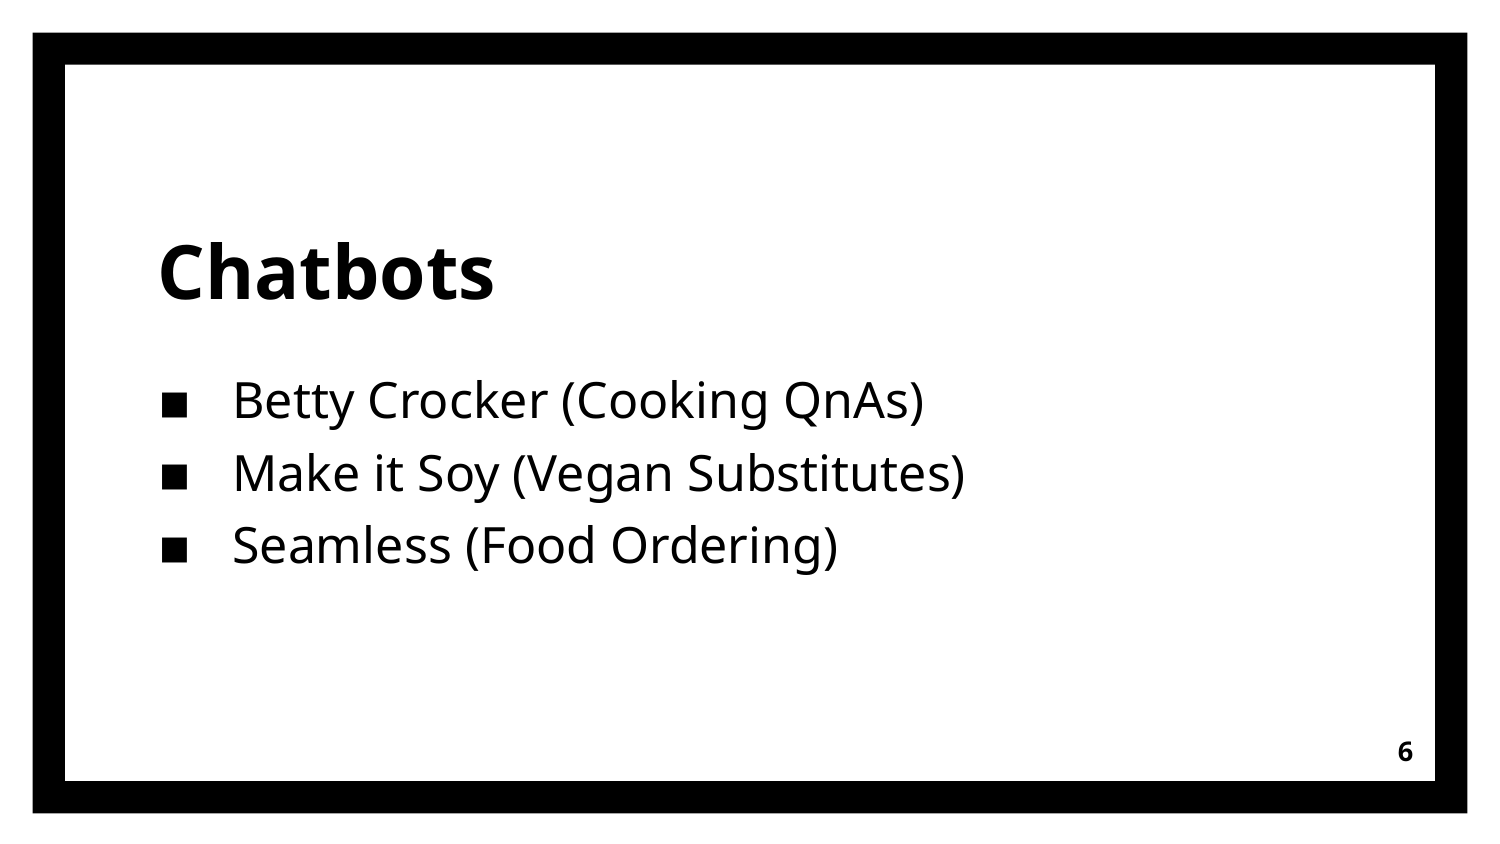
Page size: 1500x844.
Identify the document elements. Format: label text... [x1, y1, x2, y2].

title Chatbots [142, 193, 1198, 330]
list Betty Crocker (Cooking QnAs) Make it Soy (Vegan Substitutes) Seamless (Food Ordering) [142, 353, 1358, 709]
slide_number 6 [1338, 720, 1429, 786]
